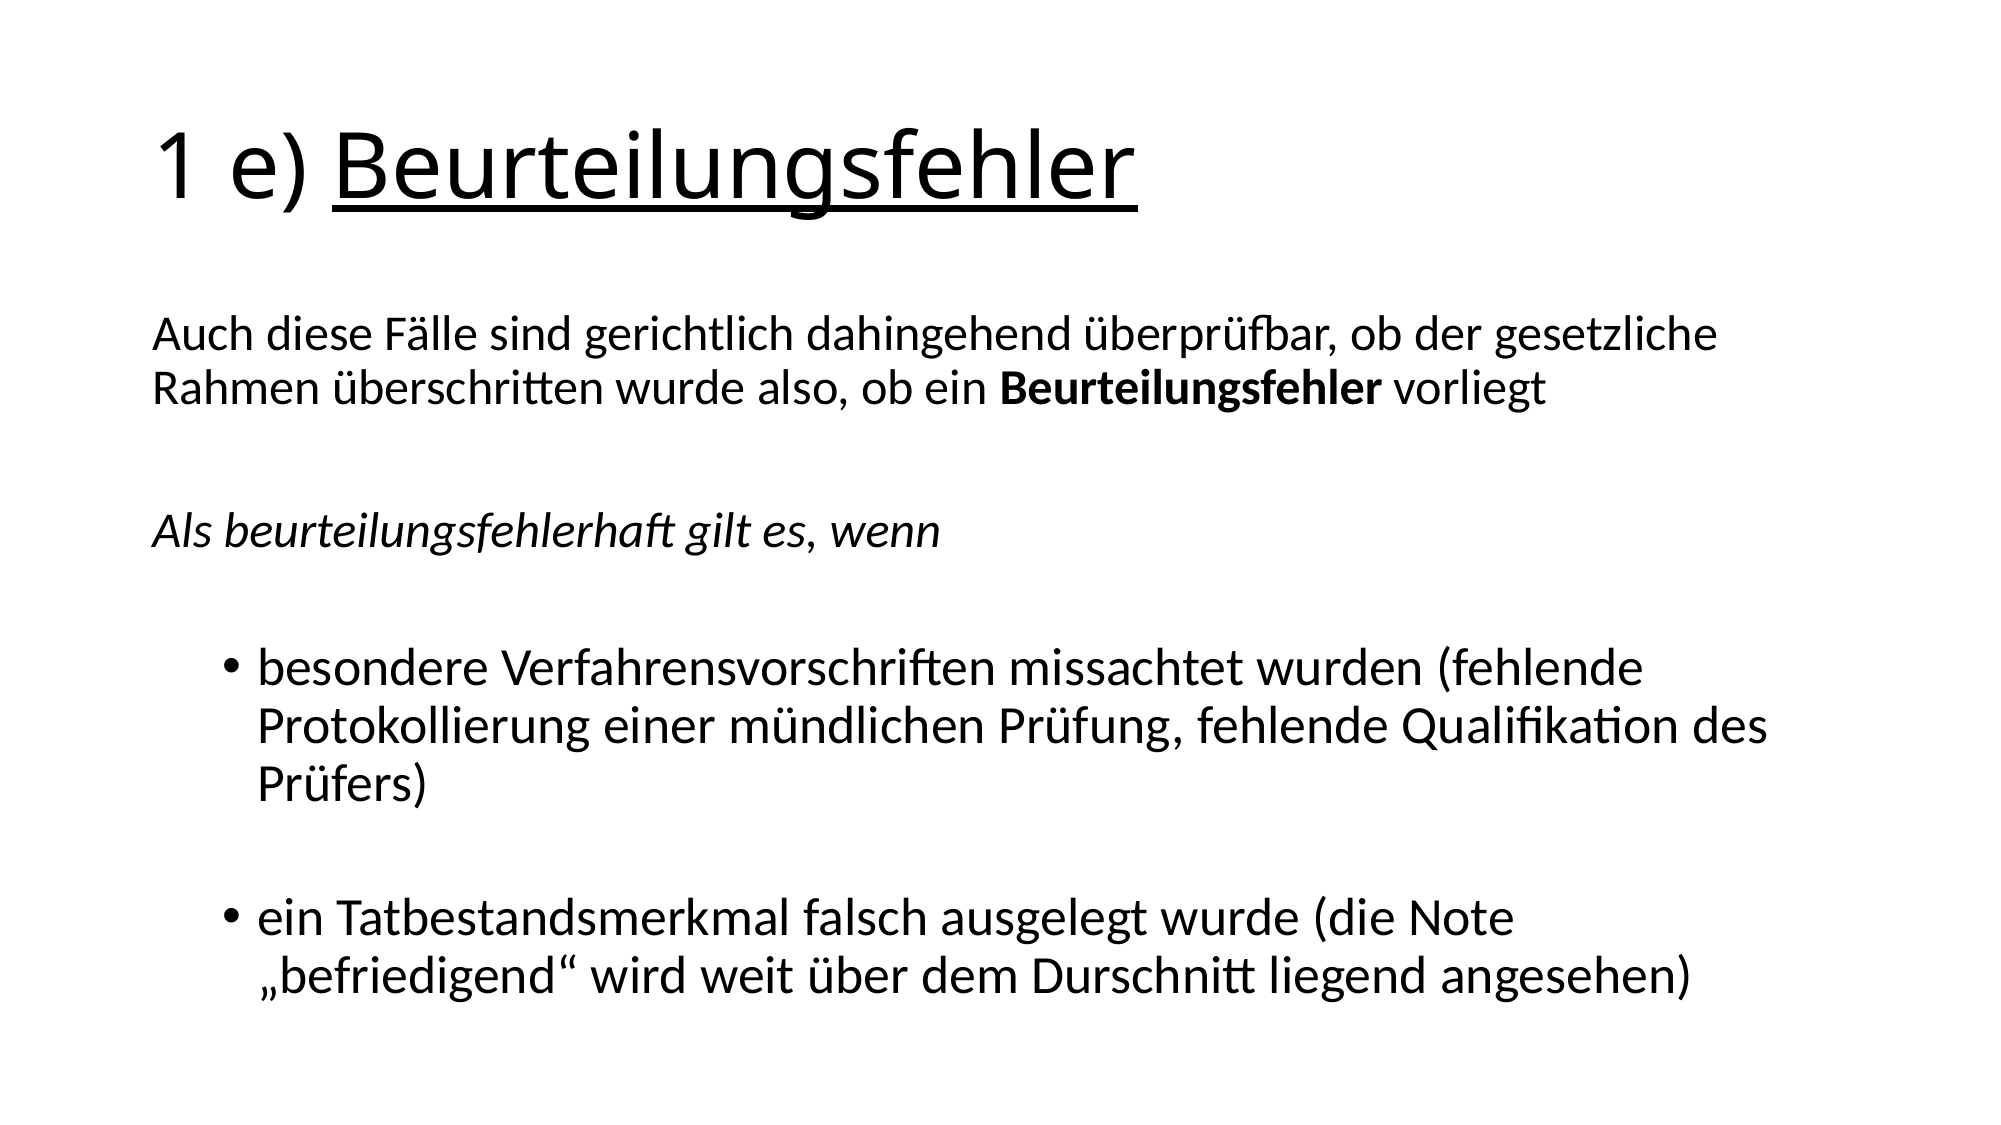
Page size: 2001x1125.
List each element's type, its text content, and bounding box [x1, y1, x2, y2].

title 1 e) Beurteilungsfehler [137, 59, 1863, 278]
list Auch diese Fälle sind gerichtlich dahingehend überprüfbar, ob der gesetzliche Rahmen überschritten wurde also, ob ein Beurteilungsfehler vorliegt Als beurteilungsfehlerhaft gilt es, wenn besondere Verfahrensvorschriften missachtet wurden (fehlende Protokollierung einer mündlichen Prüfung, fehlende Qualifikation des Prüfers) ein Tatbestandsmerkmal falsch ausgelegt wurde (die Note „befriedigend“ wird weit über dem Durschnitt liegend angesehen) [137, 299, 1863, 1014]
